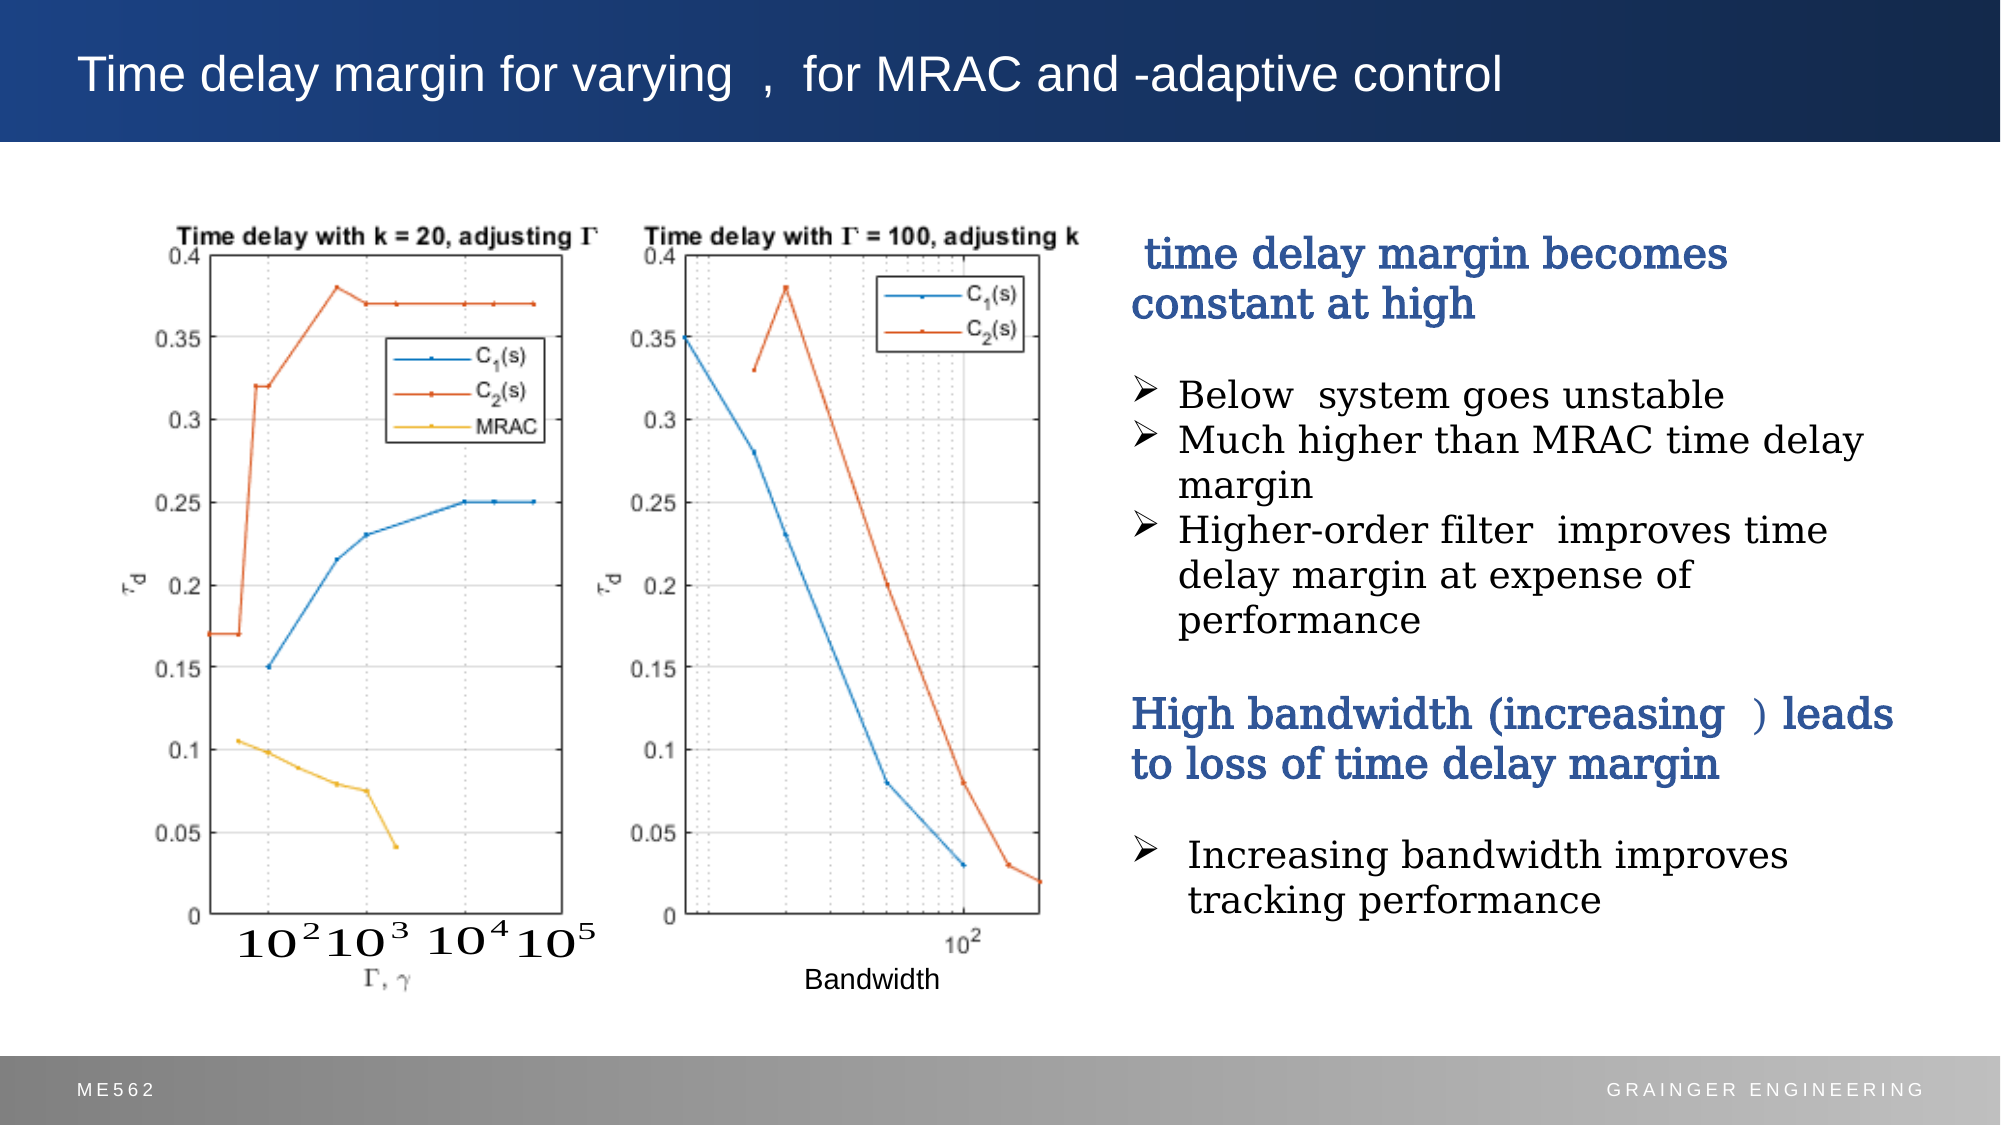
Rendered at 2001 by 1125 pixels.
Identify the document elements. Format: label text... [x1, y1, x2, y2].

text_box [0, 1056, 2000, 1125]
text_box [0, 0, 2000, 142]
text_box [61, 192, 1143, 1005]
text_box GRAINGER ENGINEERING [1531, 1070, 1938, 1108]
text_box ME562 [61, 1070, 1116, 1108]
